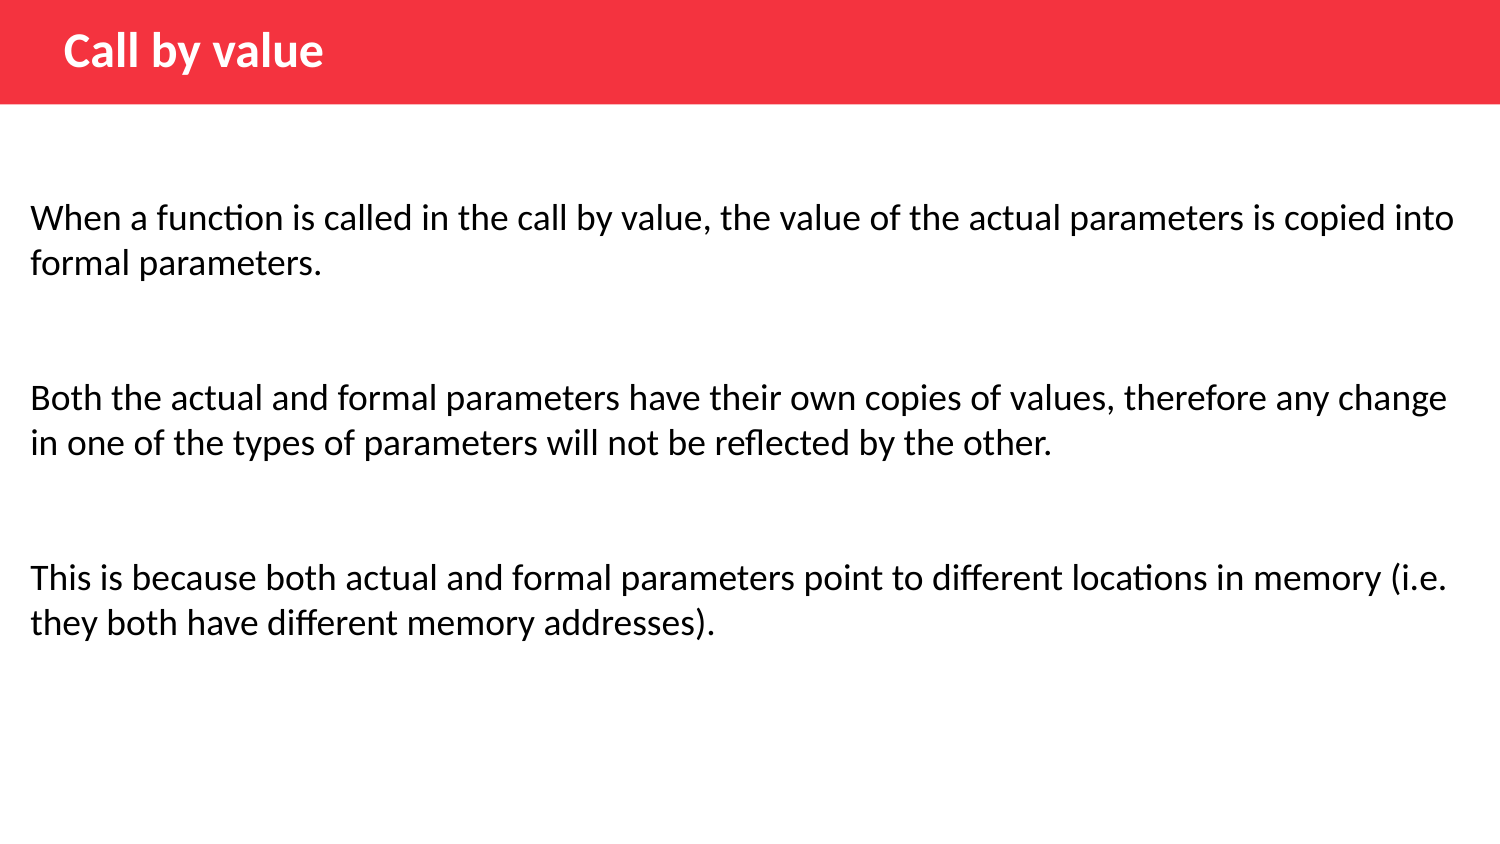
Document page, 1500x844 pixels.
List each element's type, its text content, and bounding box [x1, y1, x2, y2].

text_box Call by value [63, 15, 1203, 80]
text_box When a function is called in the call by value, the value of the actual parameters is copied into formal parameters. Both the actual and formal parameters have their own copies of values, therefore any change in one of the types of parameters will not be reflected by the other. This is because both actual and formal parameters point to different locations in memory (i.e. they both have different memory addresses). [15, 133, 1484, 810]
text_box [0, 0, 1500, 105]
